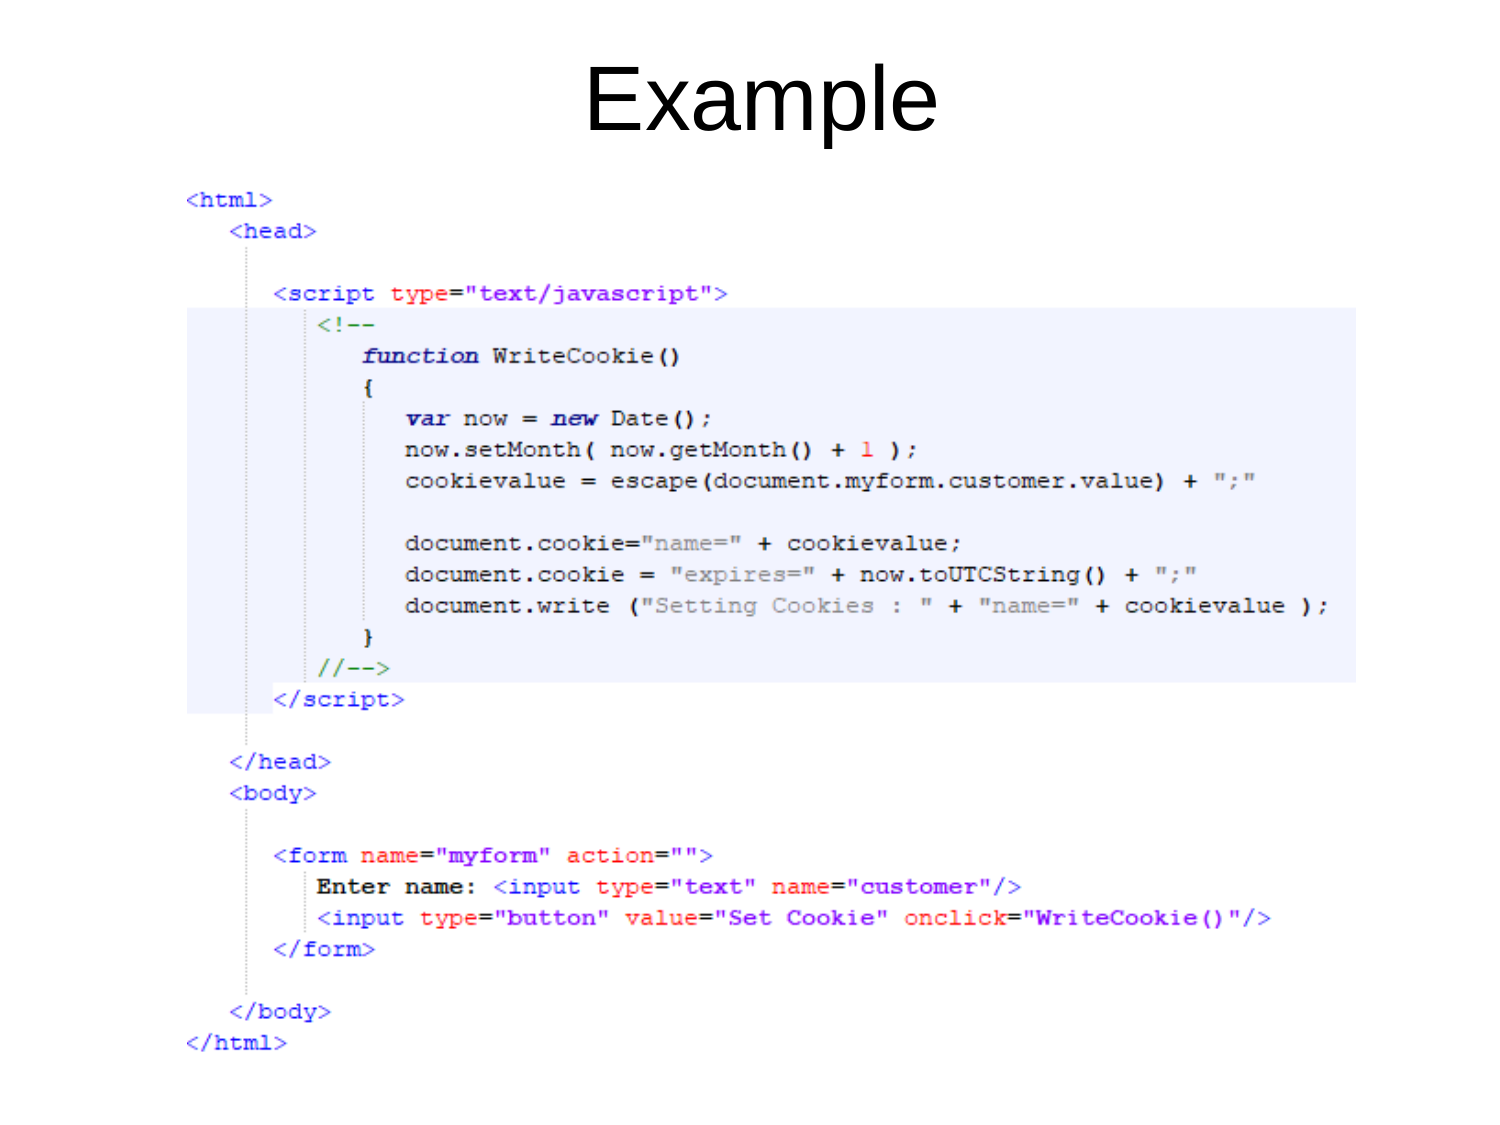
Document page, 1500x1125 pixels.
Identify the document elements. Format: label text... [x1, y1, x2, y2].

title Example [125, 0, 1400, 188]
picture [187, 187, 1356, 1063]
